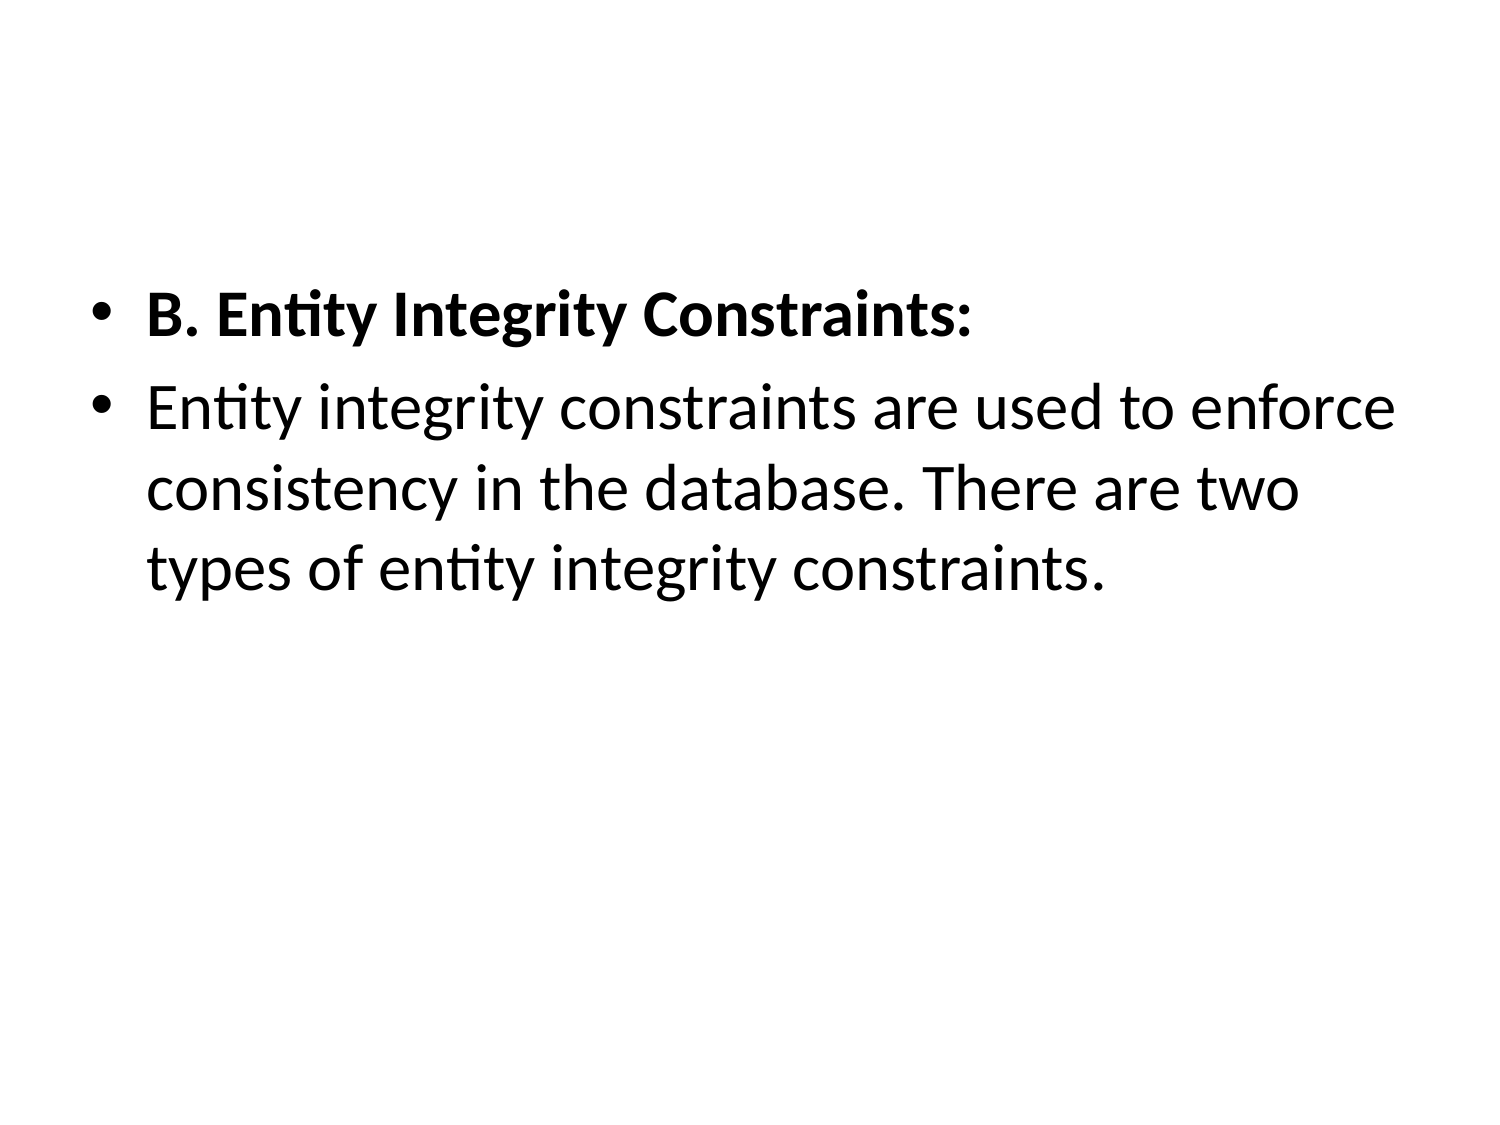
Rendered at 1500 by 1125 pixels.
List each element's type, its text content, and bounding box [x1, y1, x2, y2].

list B. Entity Integrity Constraints: Entity integrity constraints are used to enforce consistency in the database. There are two types of entity integrity constraints. [75, 262, 1425, 1005]
